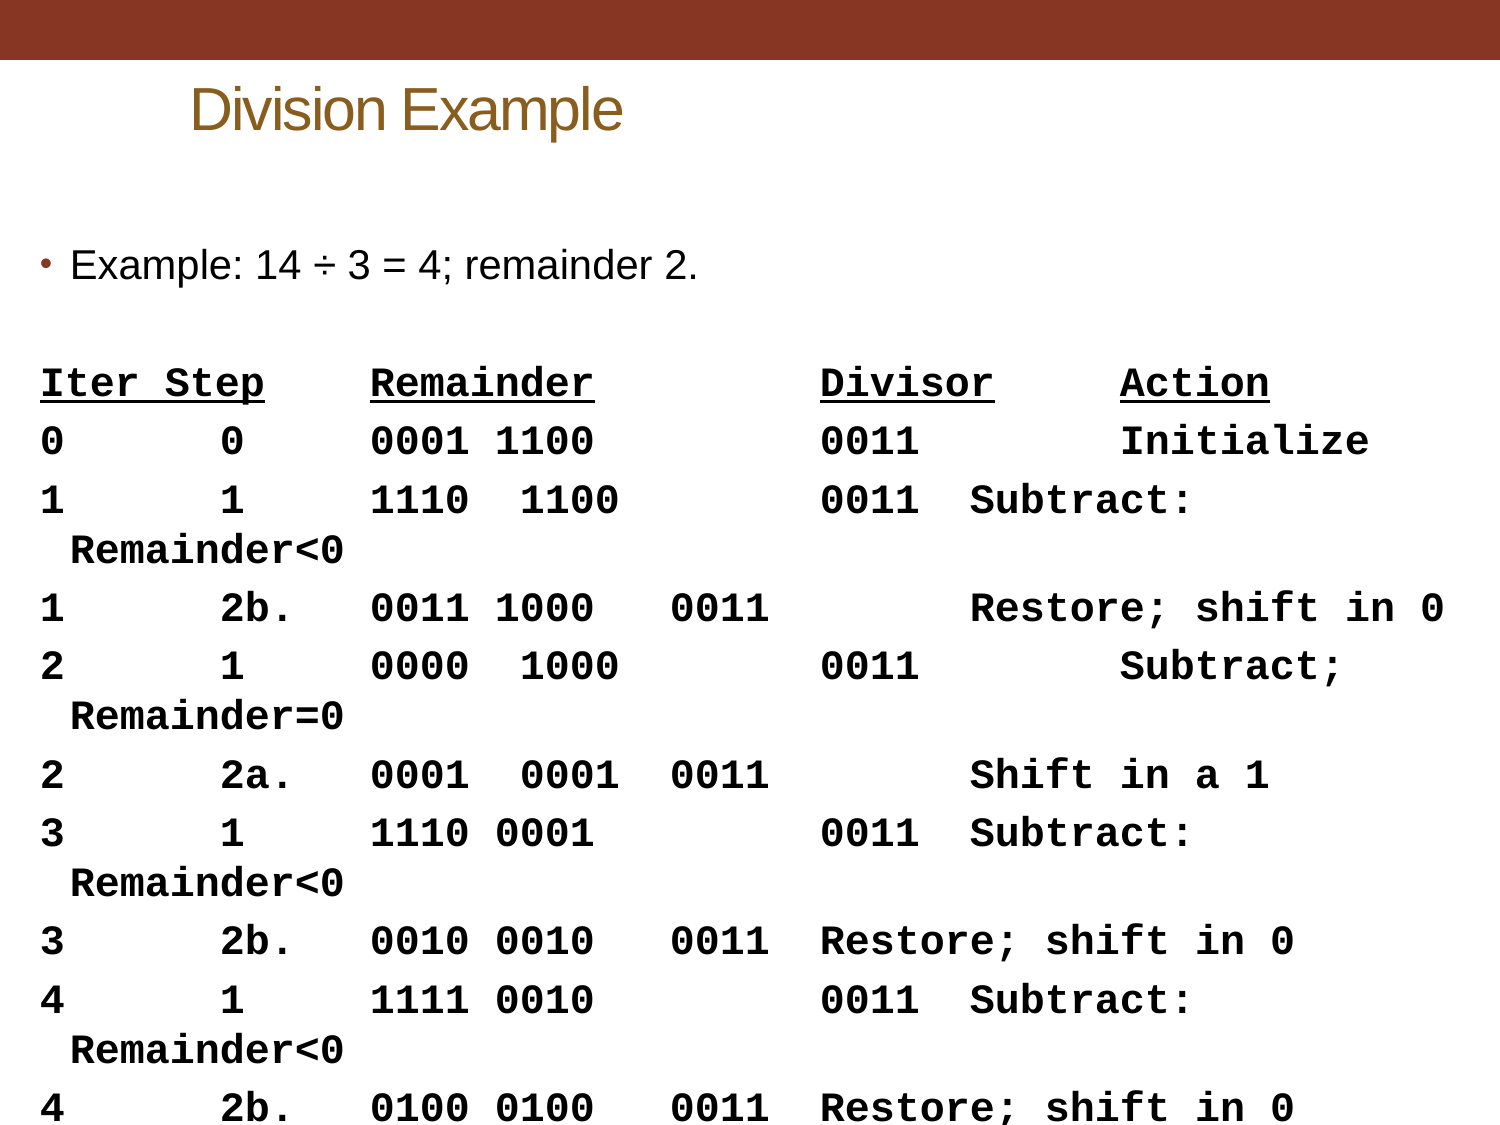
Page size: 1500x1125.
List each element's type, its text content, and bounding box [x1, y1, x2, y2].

list Example: 14 ÷ 3 = 4; remainder 2. Iter Step Remainder Divisor Action 0 0 0001 1100 0011 Initialize 1 1 1110 1100 0011 Subtract: Remainder<0 1 2b. 0011 1000 0011 Restore; shift in 0 2 1 0000 1000 0011 Subtract; Remainder=0 2 2a. 0001 0001 0011 Shift in a 1 3 1 1110 0001 0011 Subtract: Remainder<0 3 2b. 0010 0010 0011 Restore; shift in 0 4 1 1111 0010 0011 Subtract: Remainder<0 4 2b. 0100 0100 0011 Restore; shift in 0 3 0010 0100 0011 Shift remainder right Rem. Quot. [24, 220, 1463, 1100]
title Division Example [174, 62, 1274, 150]
